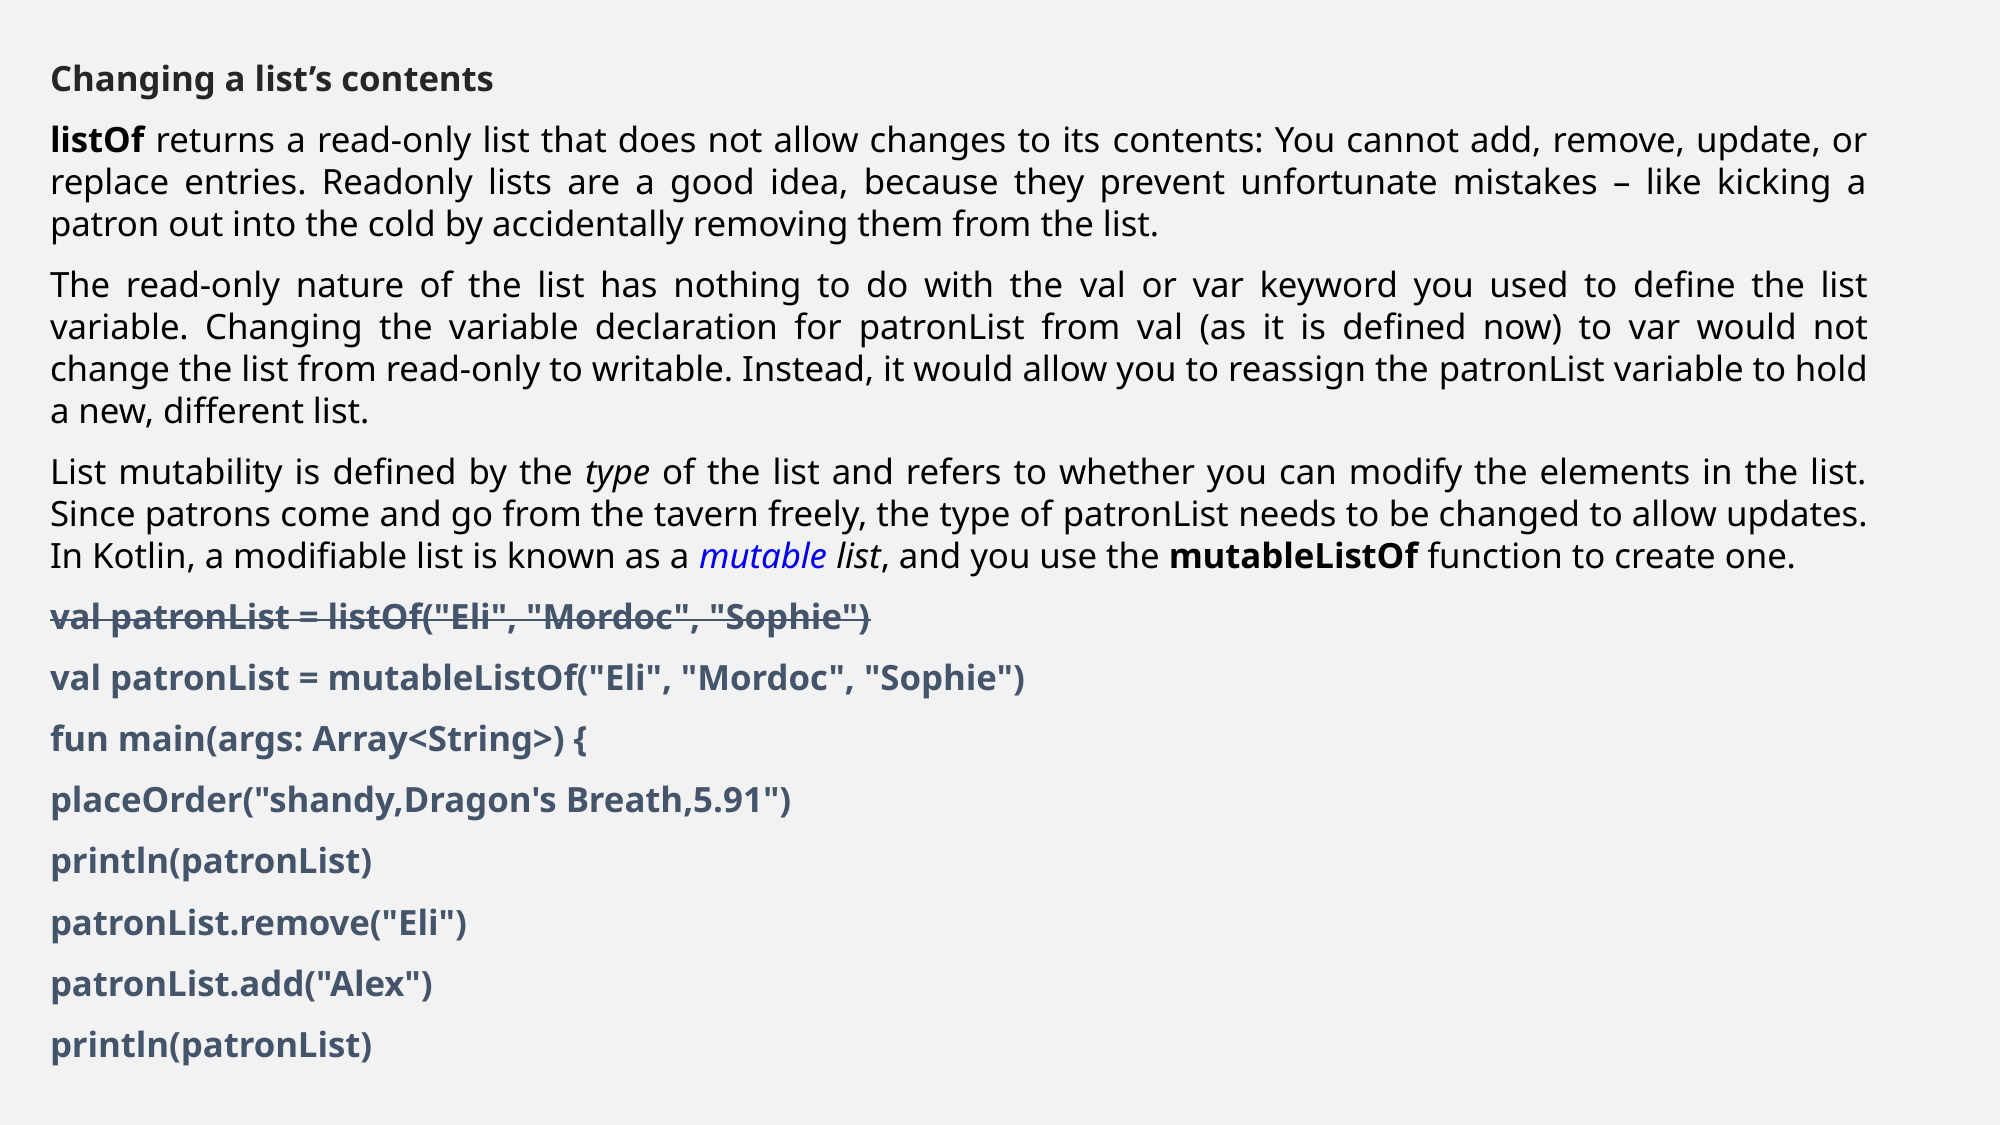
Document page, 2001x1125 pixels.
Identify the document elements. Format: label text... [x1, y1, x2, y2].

list Changing a list’s contents listOf returns a read-only list that does not allow changes to its contents: You cannot add, remove, update, or replace entries. Readonly lists are a good idea, because they prevent unfortunate mistakes – like kicking a patron out into the cold by accidentally removing them from the list. The read-only nature of the list has nothing to do with the val or var keyword you used to define the list variable. Changing the variable declaration for patronList from val (as it is defined now) to var would not change the list from read-only to writable. Instead, it would allow you to reassign the patronList variable to hold a new, different list. List mutability is defined by the type of the list and refers to whether you can modify the elements in the list. Since patrons come and go from the tavern freely, the type of patronList needs to be changed to allow updates. In Kotlin, a modifiable list is known as a mutable list, and you use the mutableListOf function to create one. val patronList = listOf("Eli", "Mordoc", "Sophie") val patronList = mutableListOf("Eli", "Mordoc", "Sophie") fun main(args: Array<String>) { placeOrder("shandy,Dragon's Breath,5.91") println(patronList) patronList.remove("Eli") patronList.add("Alex") println(patronList) [34, 49, 1883, 1100]
